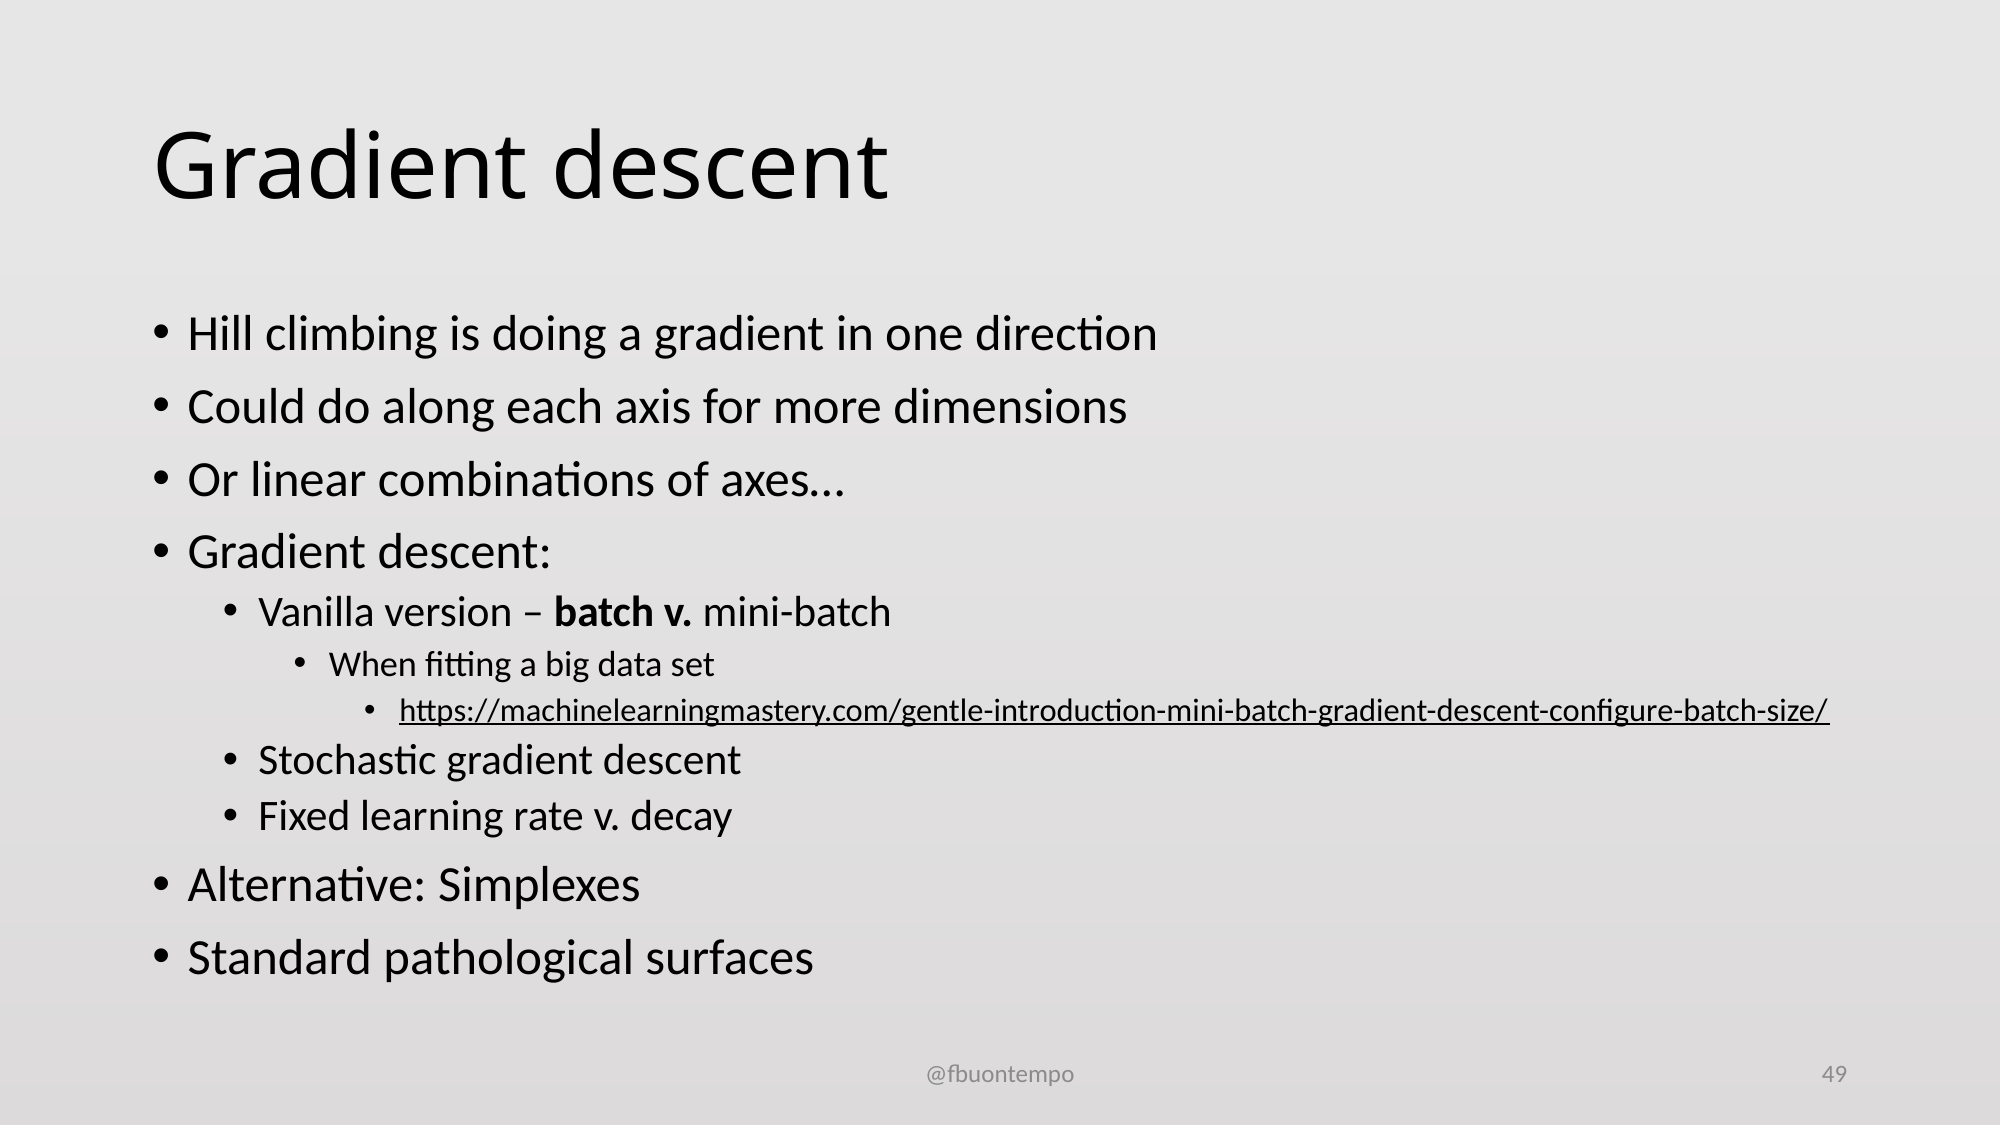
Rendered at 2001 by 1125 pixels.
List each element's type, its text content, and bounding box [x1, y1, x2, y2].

title Gradient descent [137, 59, 1863, 278]
slide_number 49 [1412, 1042, 1863, 1103]
list Hill climbing is doing a gradient in one direction Could do along each axis for more dimensions Or linear combinations of axes… Gradient descent: Vanilla version – batch v. mini-batch When fitting a big data set https://machinelearningmastery.com/gentle-introduction-mini-batch-gradient-descent-configure-batch-size/ Stochastic gradient descent Fixed learning rate v. decay Alternative: Simplexes Standard pathological surfaces [137, 299, 1863, 1014]
footer @fbuontempo [662, 1042, 1338, 1103]
